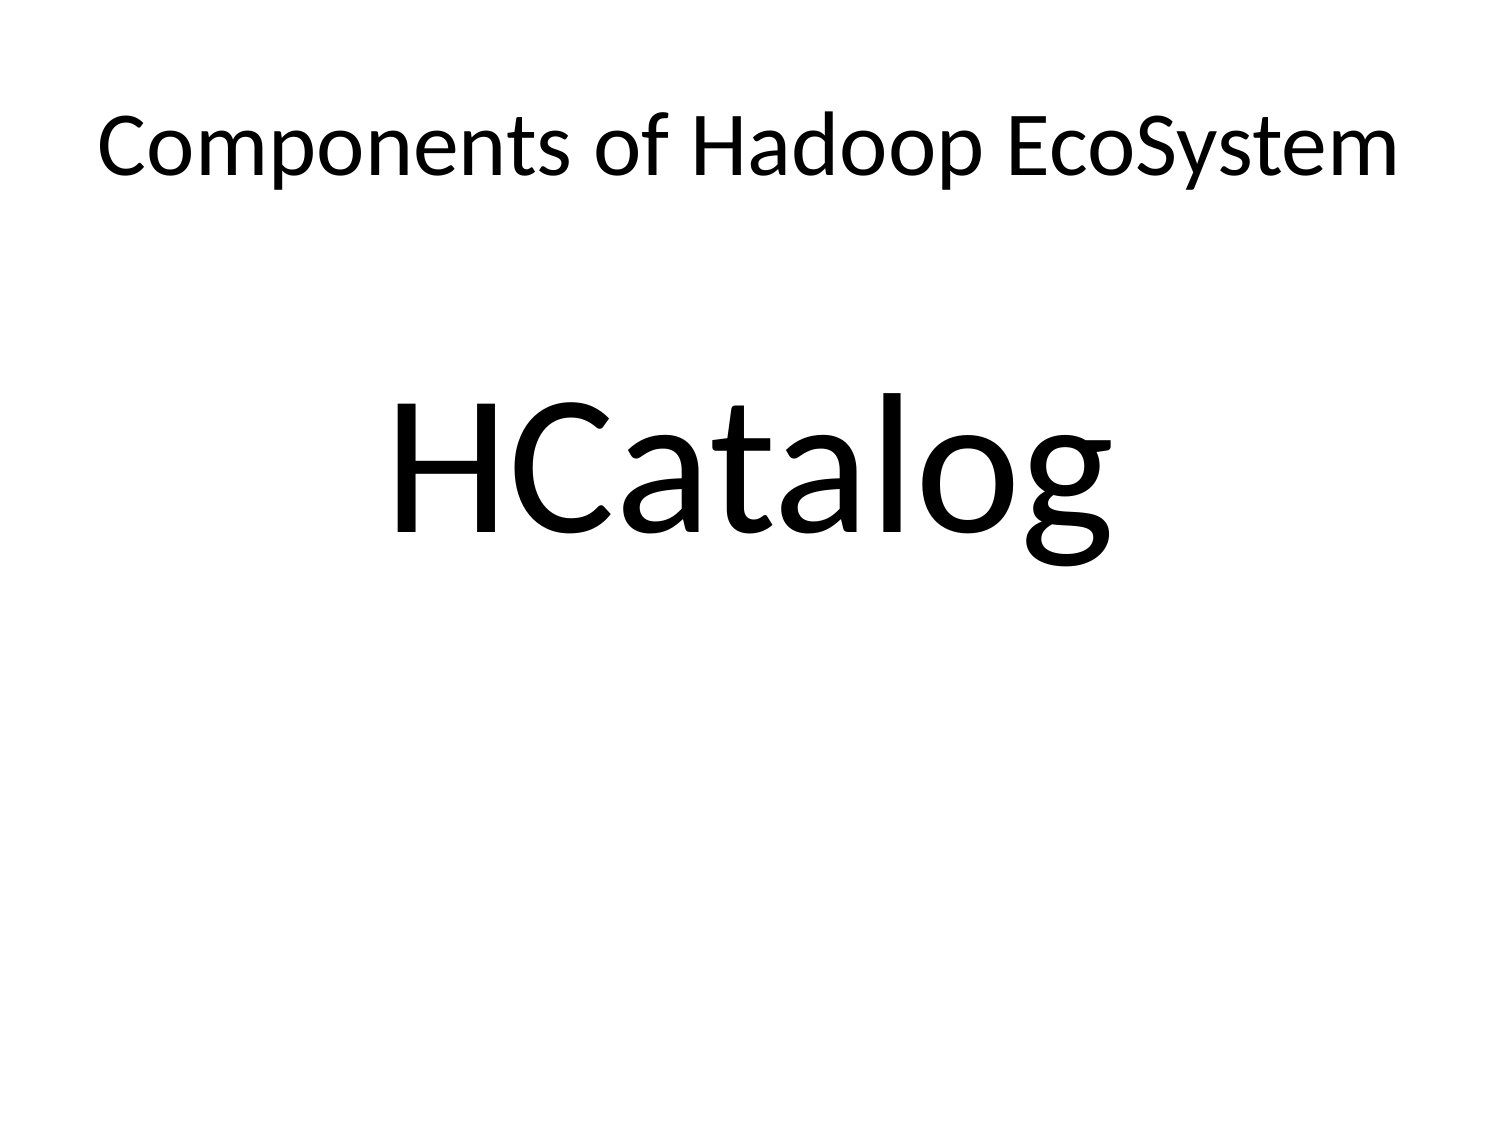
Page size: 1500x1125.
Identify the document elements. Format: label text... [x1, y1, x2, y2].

title Components of Hadoop EcoSystem [75, 45, 1425, 233]
list HCatalog [75, 324, 1425, 888]
